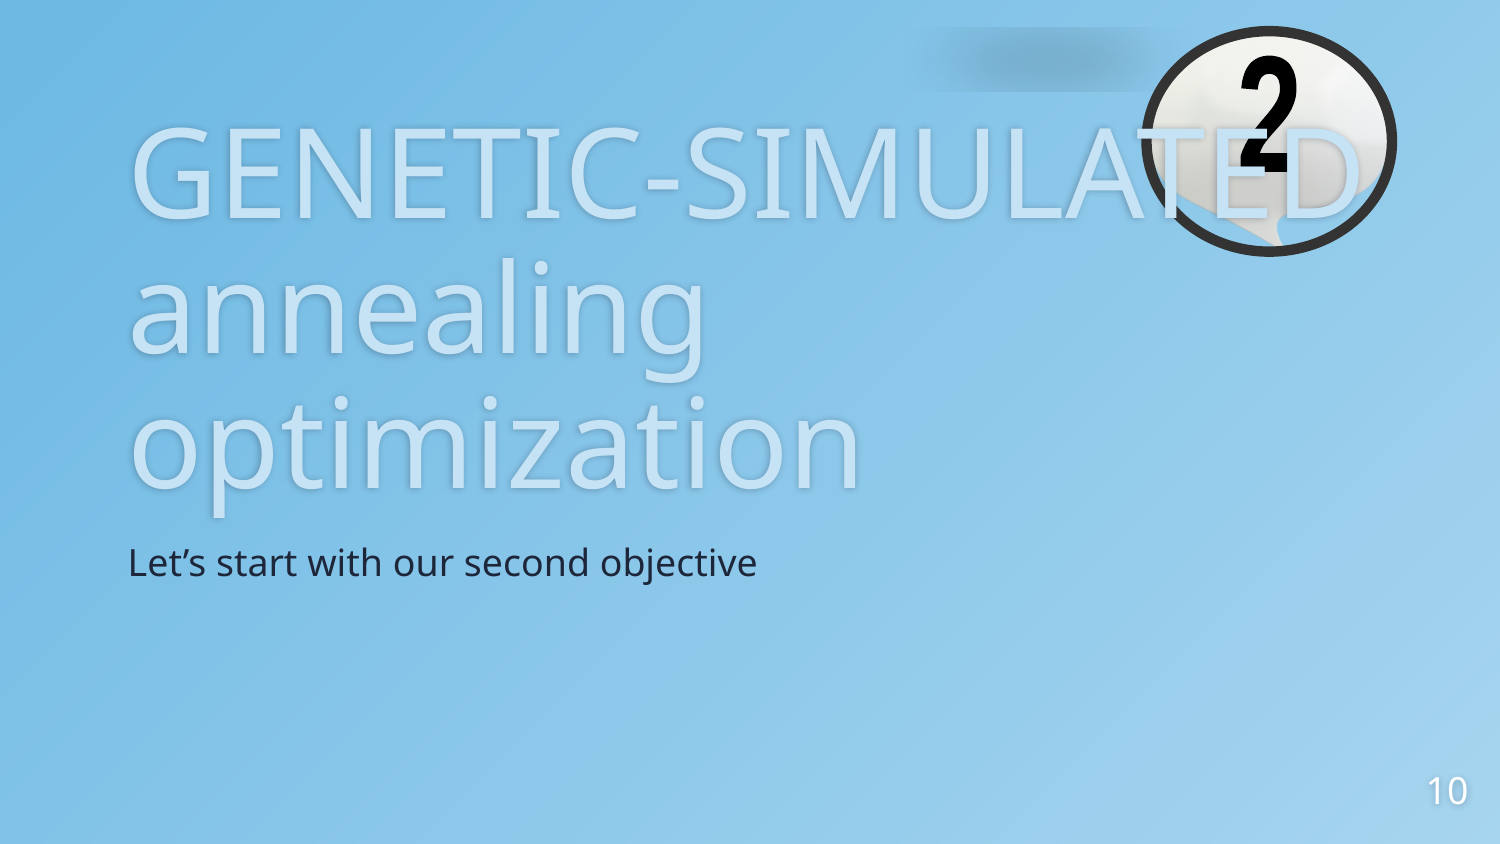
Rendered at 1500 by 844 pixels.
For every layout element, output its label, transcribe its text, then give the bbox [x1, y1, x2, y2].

text_box GENETIC-SIMULATED annealing optimization [127, 248, 1436, 516]
text_box Let’s start with our second objective [127, 531, 942, 595]
picture [1146, 30, 1393, 252]
slide_number 10 [1378, 761, 1469, 814]
